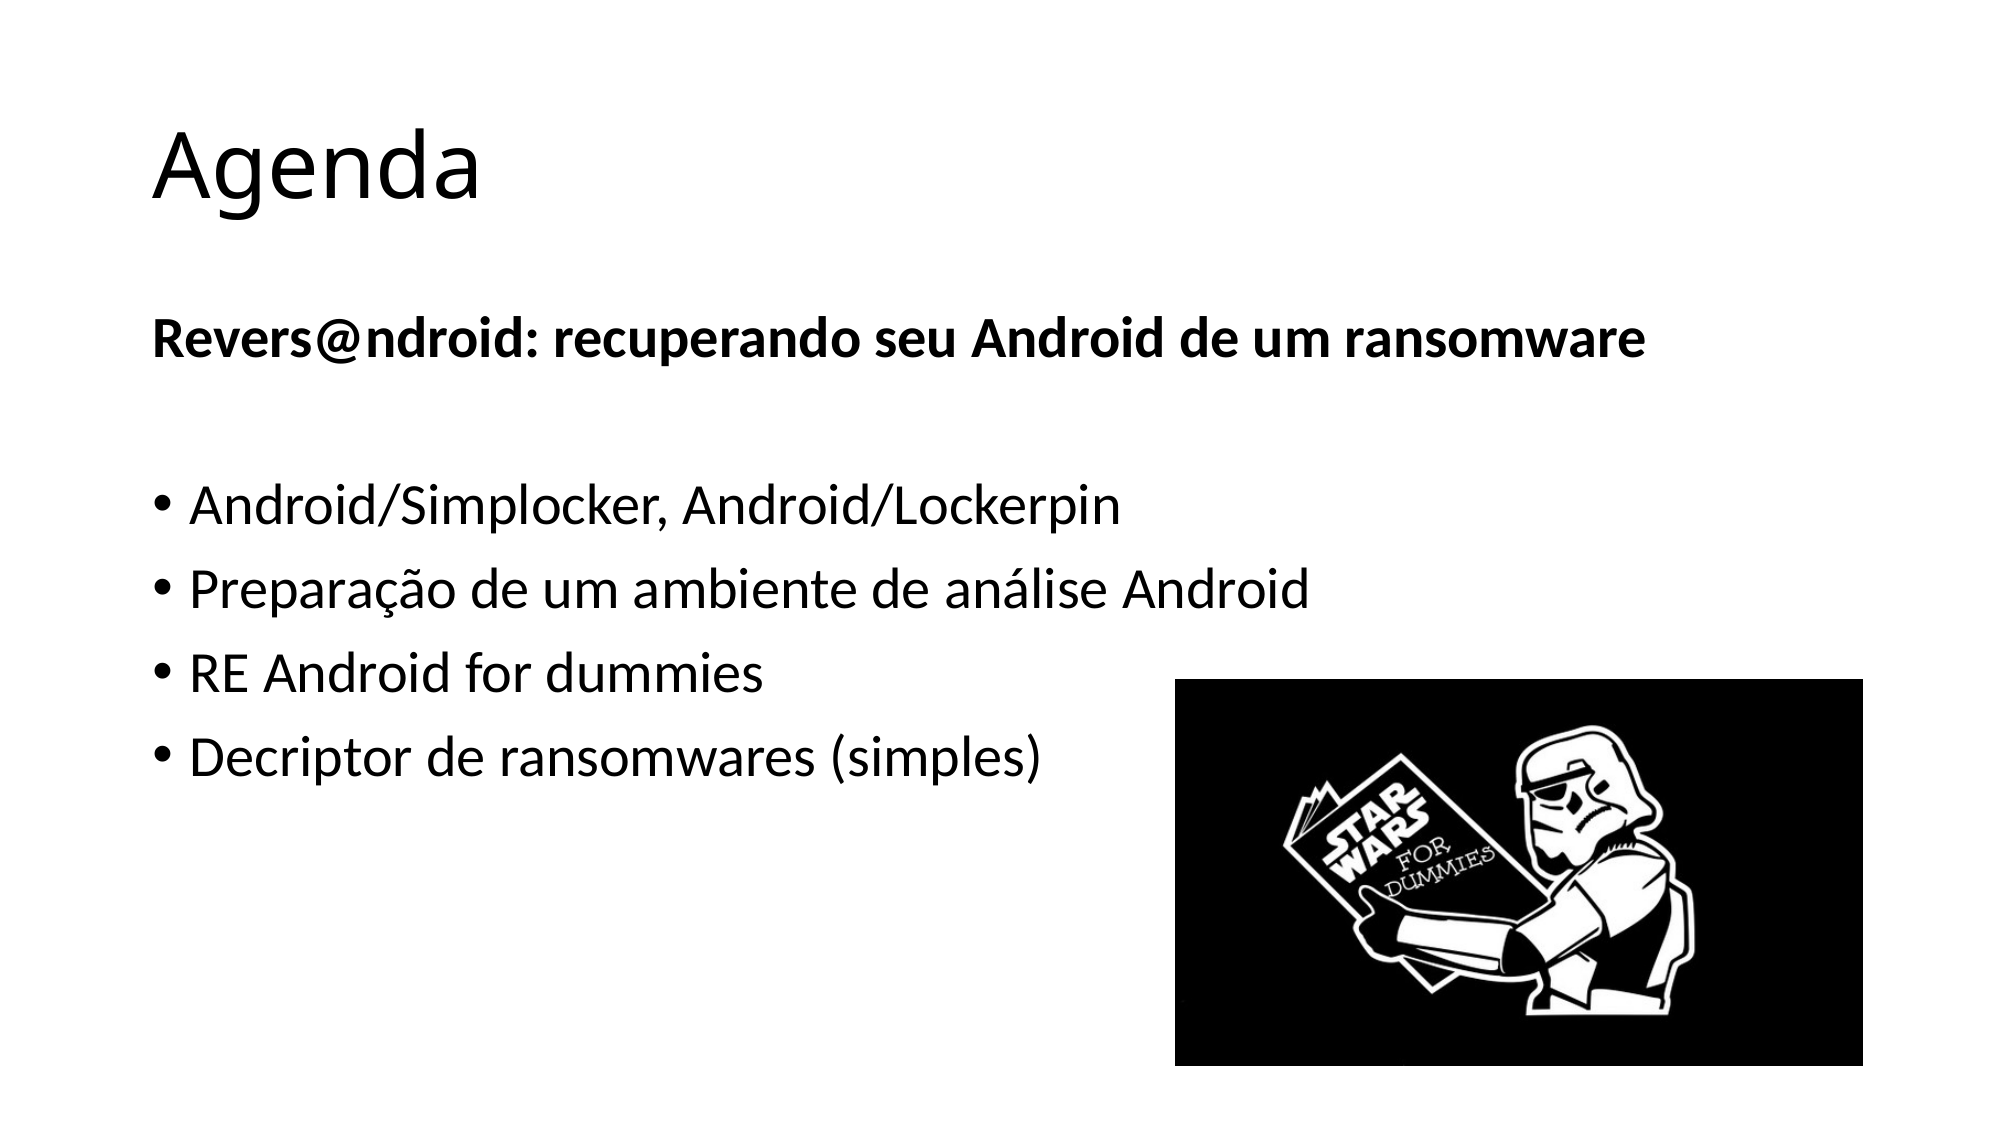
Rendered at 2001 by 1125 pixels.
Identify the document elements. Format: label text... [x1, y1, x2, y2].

list Revers@ndroid: recuperando seu Android de um ransomware Android/Simplocker, Android/Lockerpin Preparação de um ambiente de análise Android RE Android for dummies Decriptor de ransomwares (simples) [137, 299, 1863, 1014]
picture [1175, 679, 1863, 1066]
title Agenda [137, 59, 1863, 278]
